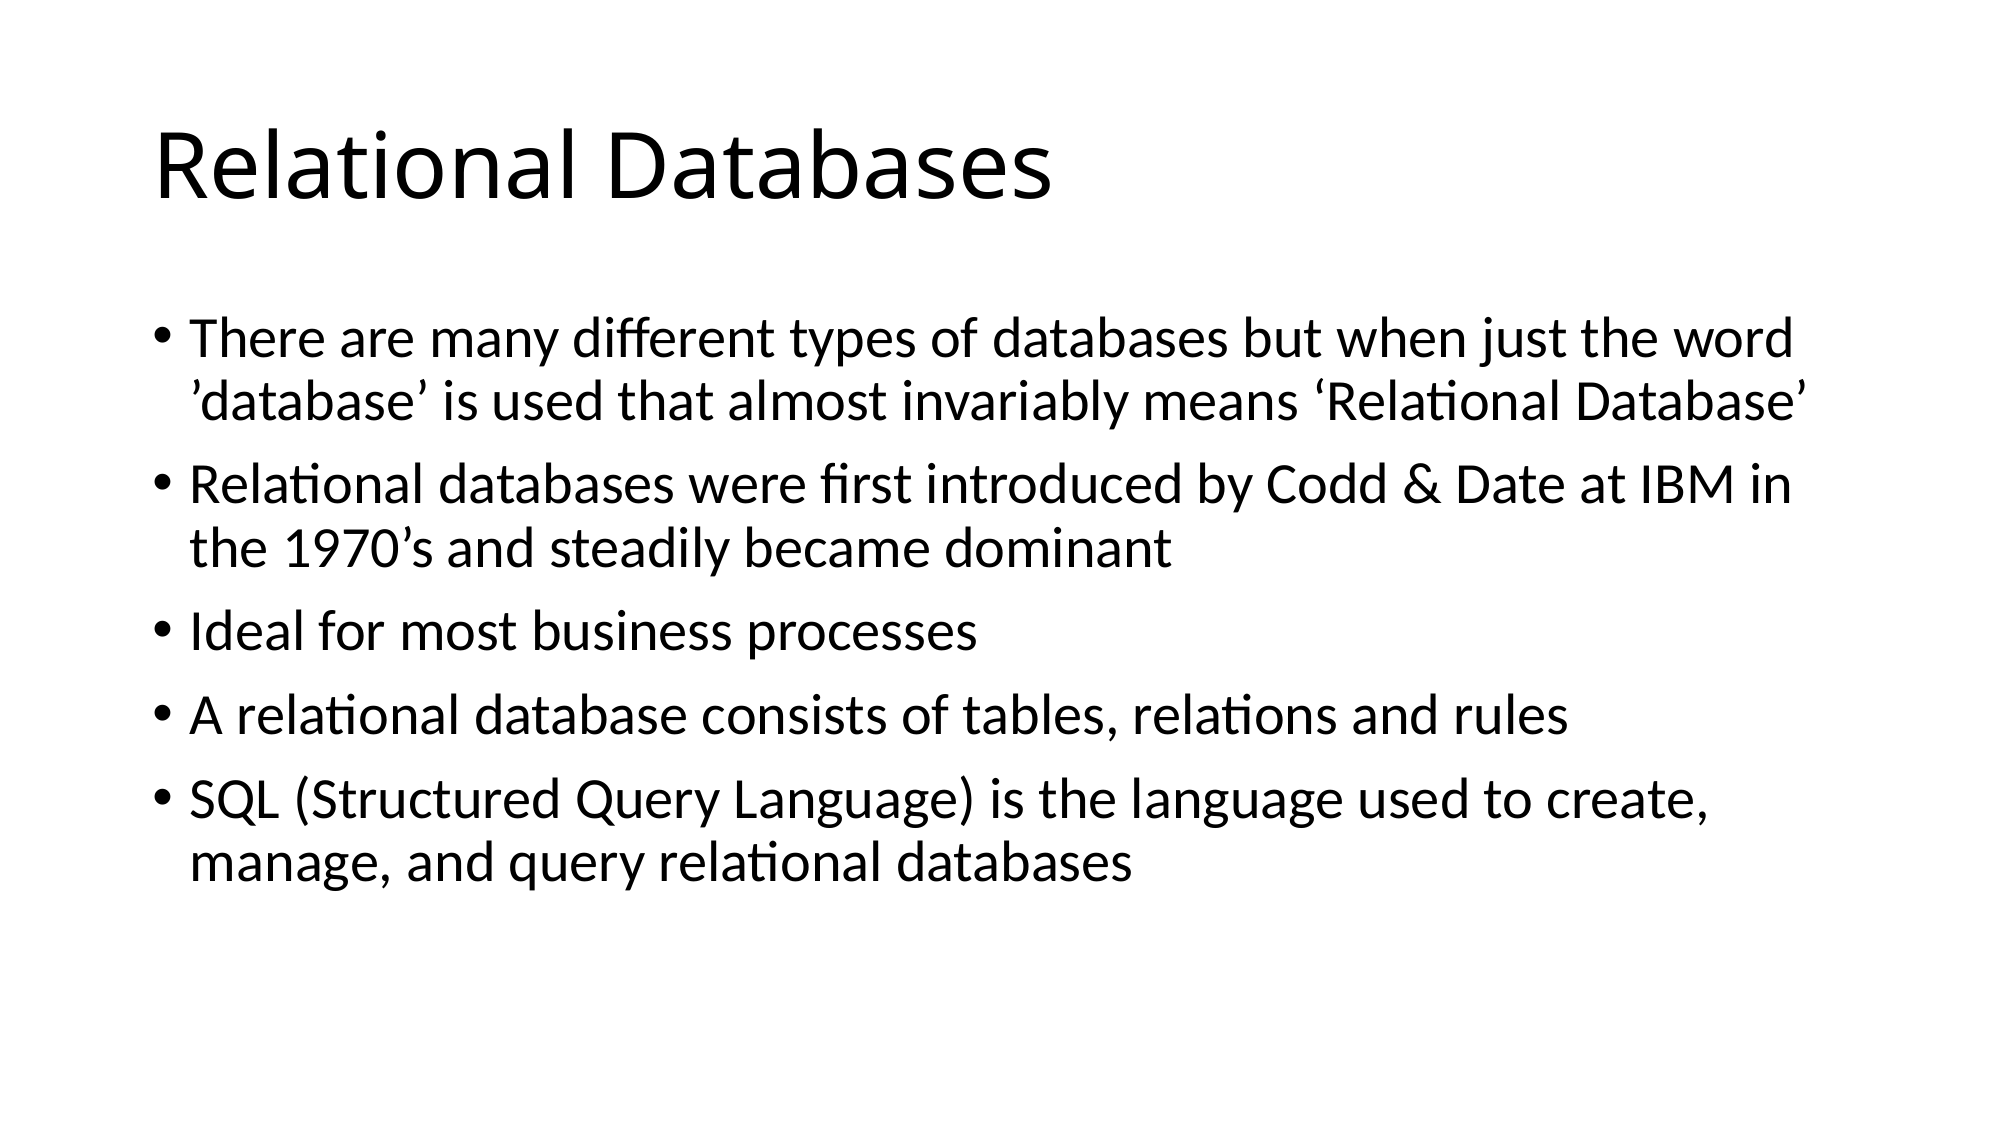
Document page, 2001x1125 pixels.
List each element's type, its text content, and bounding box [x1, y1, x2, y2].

list There are many different types of databases but when just the word ’database’ is used that almost invariably means ‘Relational Database’ Relational databases were first introduced by Codd & Date at IBM in the 1970’s and steadily became dominant Ideal for most business processes A relational database consists of tables, relations and rules SQL (Structured Query Language) is the language used to create, manage, and query relational databases [137, 299, 1863, 1014]
title Relational Databases [137, 59, 1863, 278]
